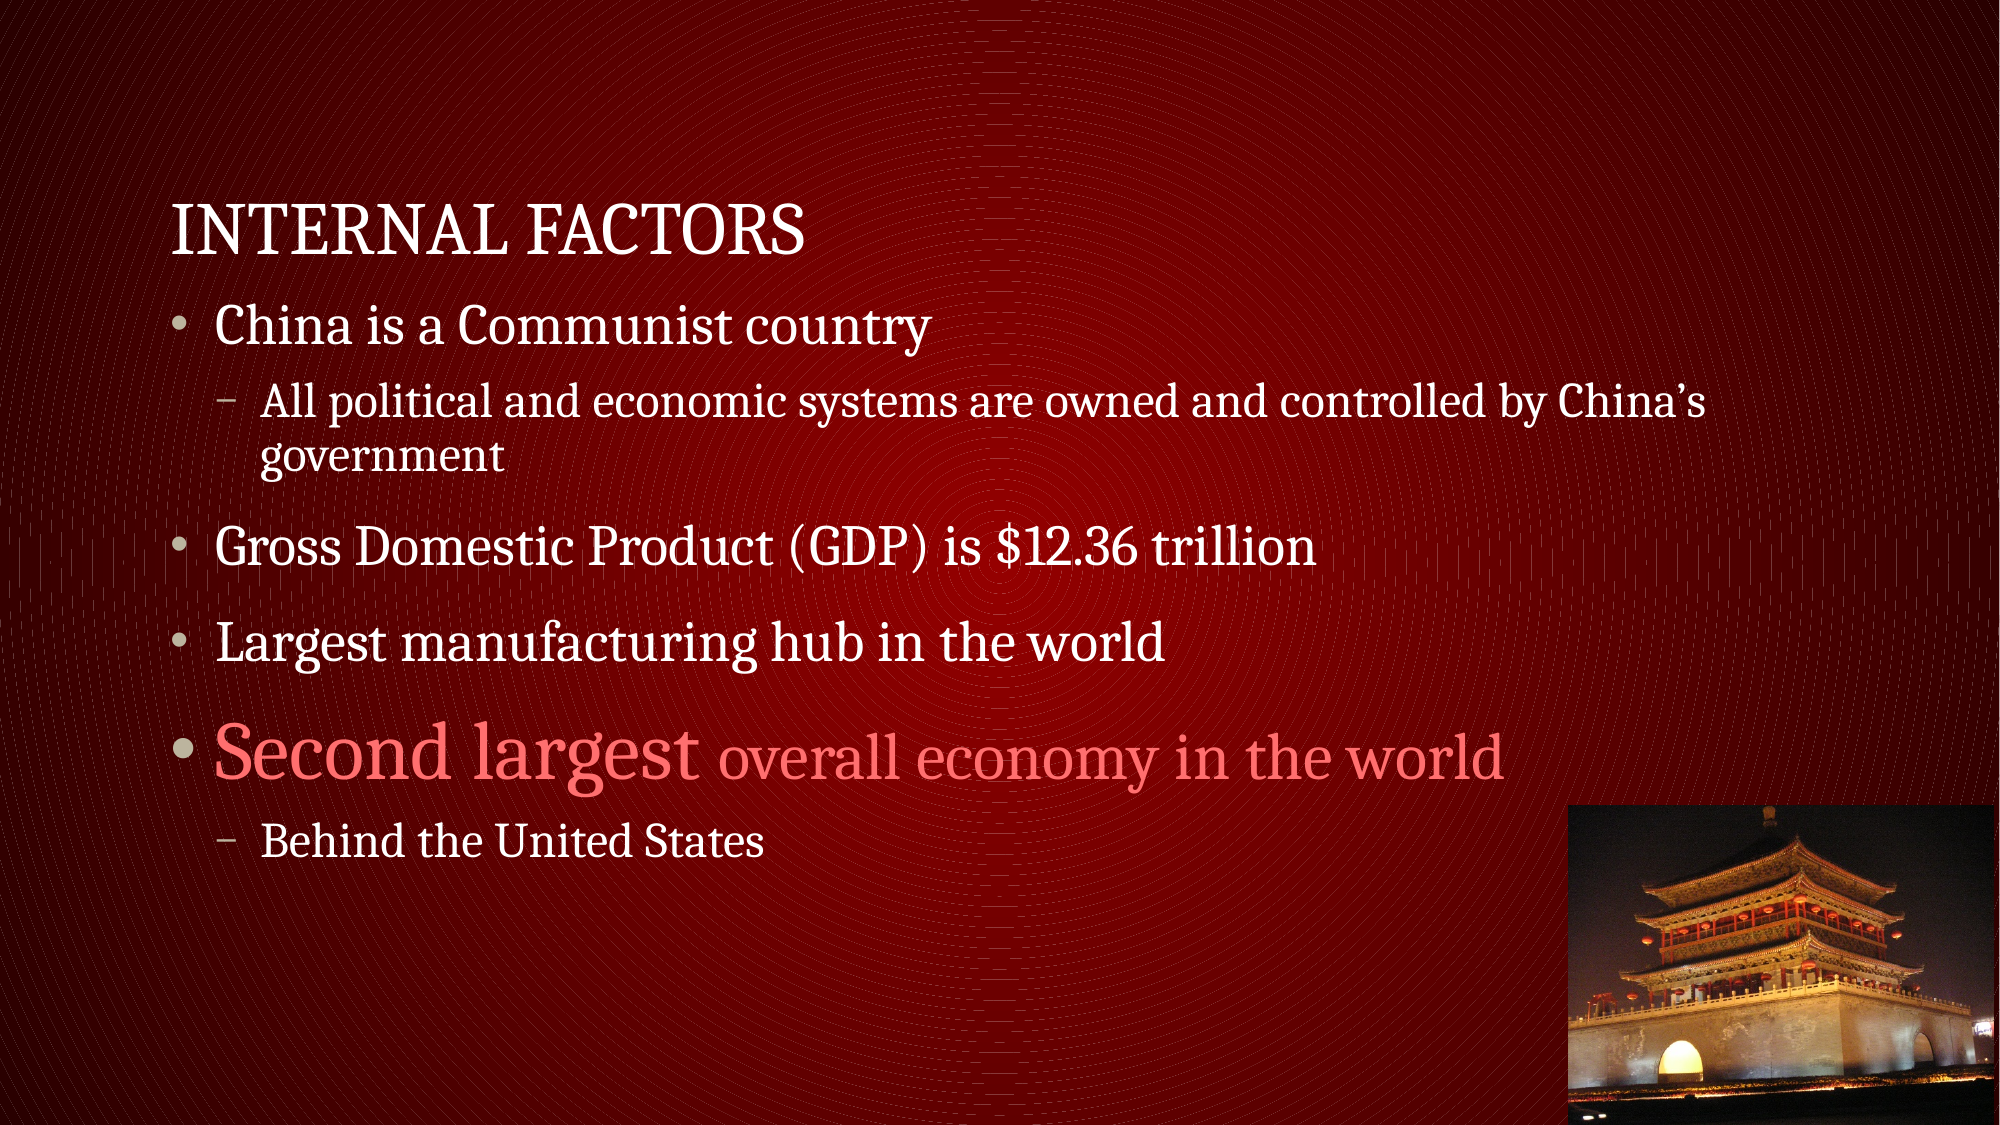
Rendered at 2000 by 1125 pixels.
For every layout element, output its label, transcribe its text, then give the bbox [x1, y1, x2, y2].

list China is a Communist country All political and economic systems are owned and controlled by China’s government Gross Domestic Product (GDP) is $12.36 trillion Largest manufacturing hub in the world Second largest overall economy in the world Behind the United States [149, 284, 1850, 1018]
picture [1567, 805, 1995, 1125]
title INTERNAL FACTORS [149, 79, 1850, 280]
